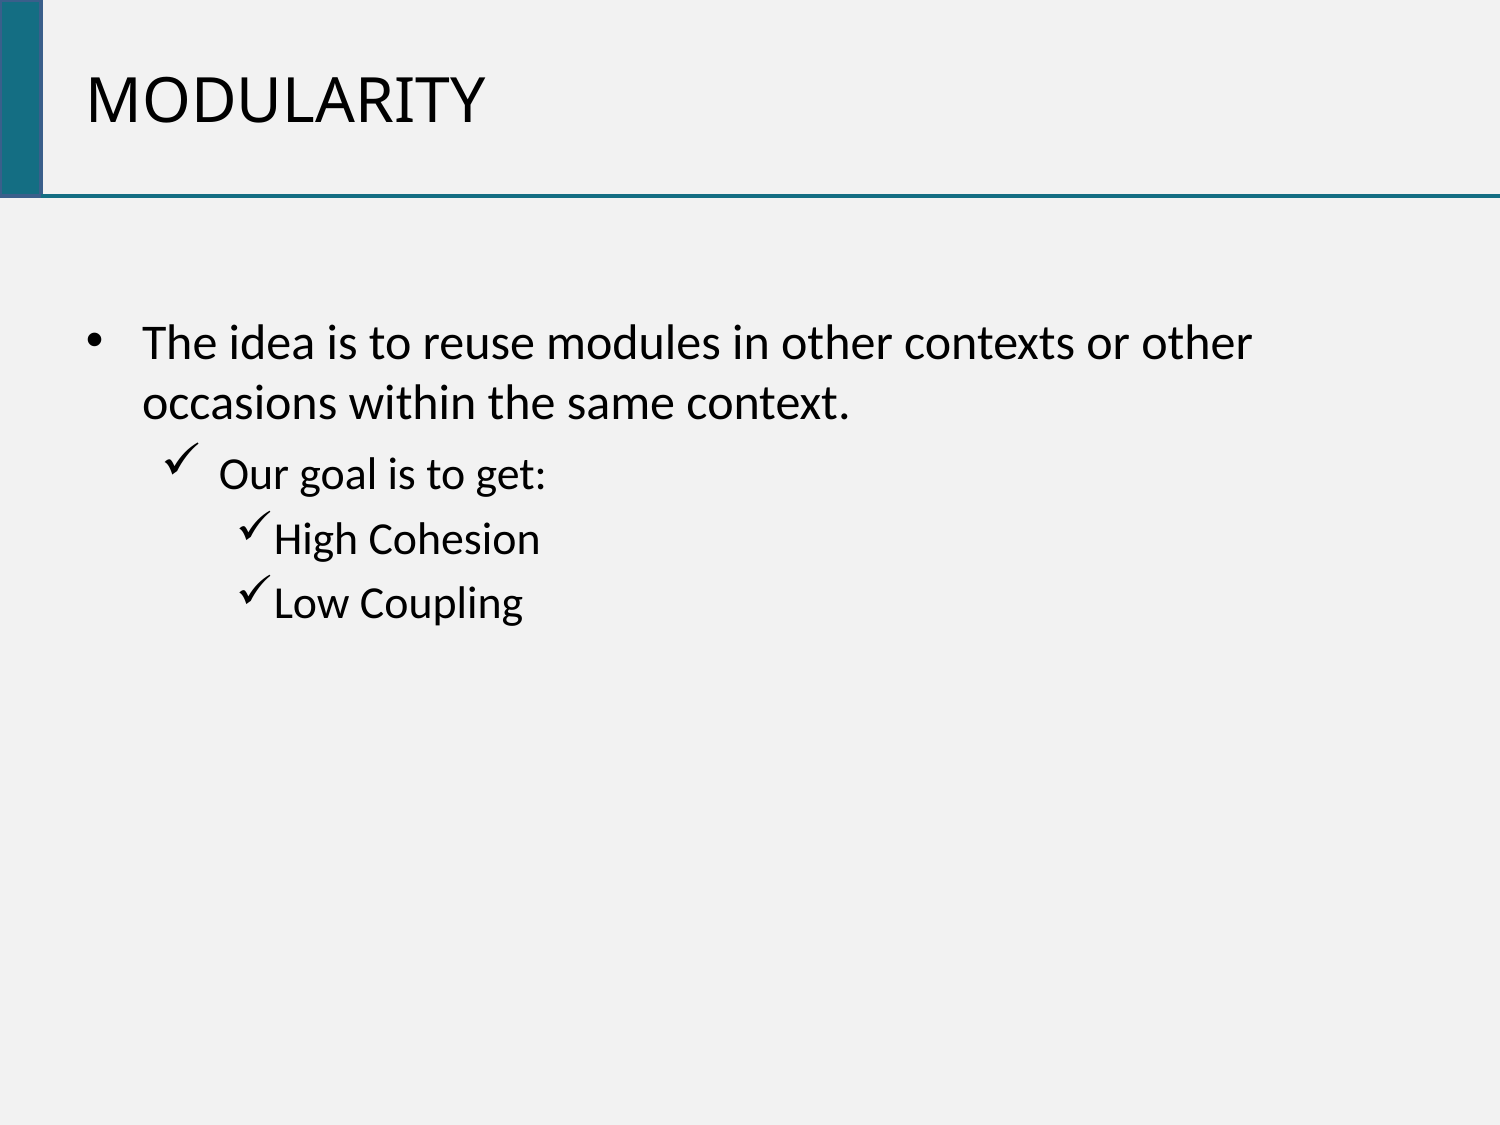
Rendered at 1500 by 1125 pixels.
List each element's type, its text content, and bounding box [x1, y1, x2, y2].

text_box modularity [70, 0, 1294, 194]
text_box [0, 0, 43, 198]
list The idea is to reuse modules in other contexts or other occasions within the same context. Our goal is to get: High Cohesion Low Coupling [70, 231, 1430, 1088]
